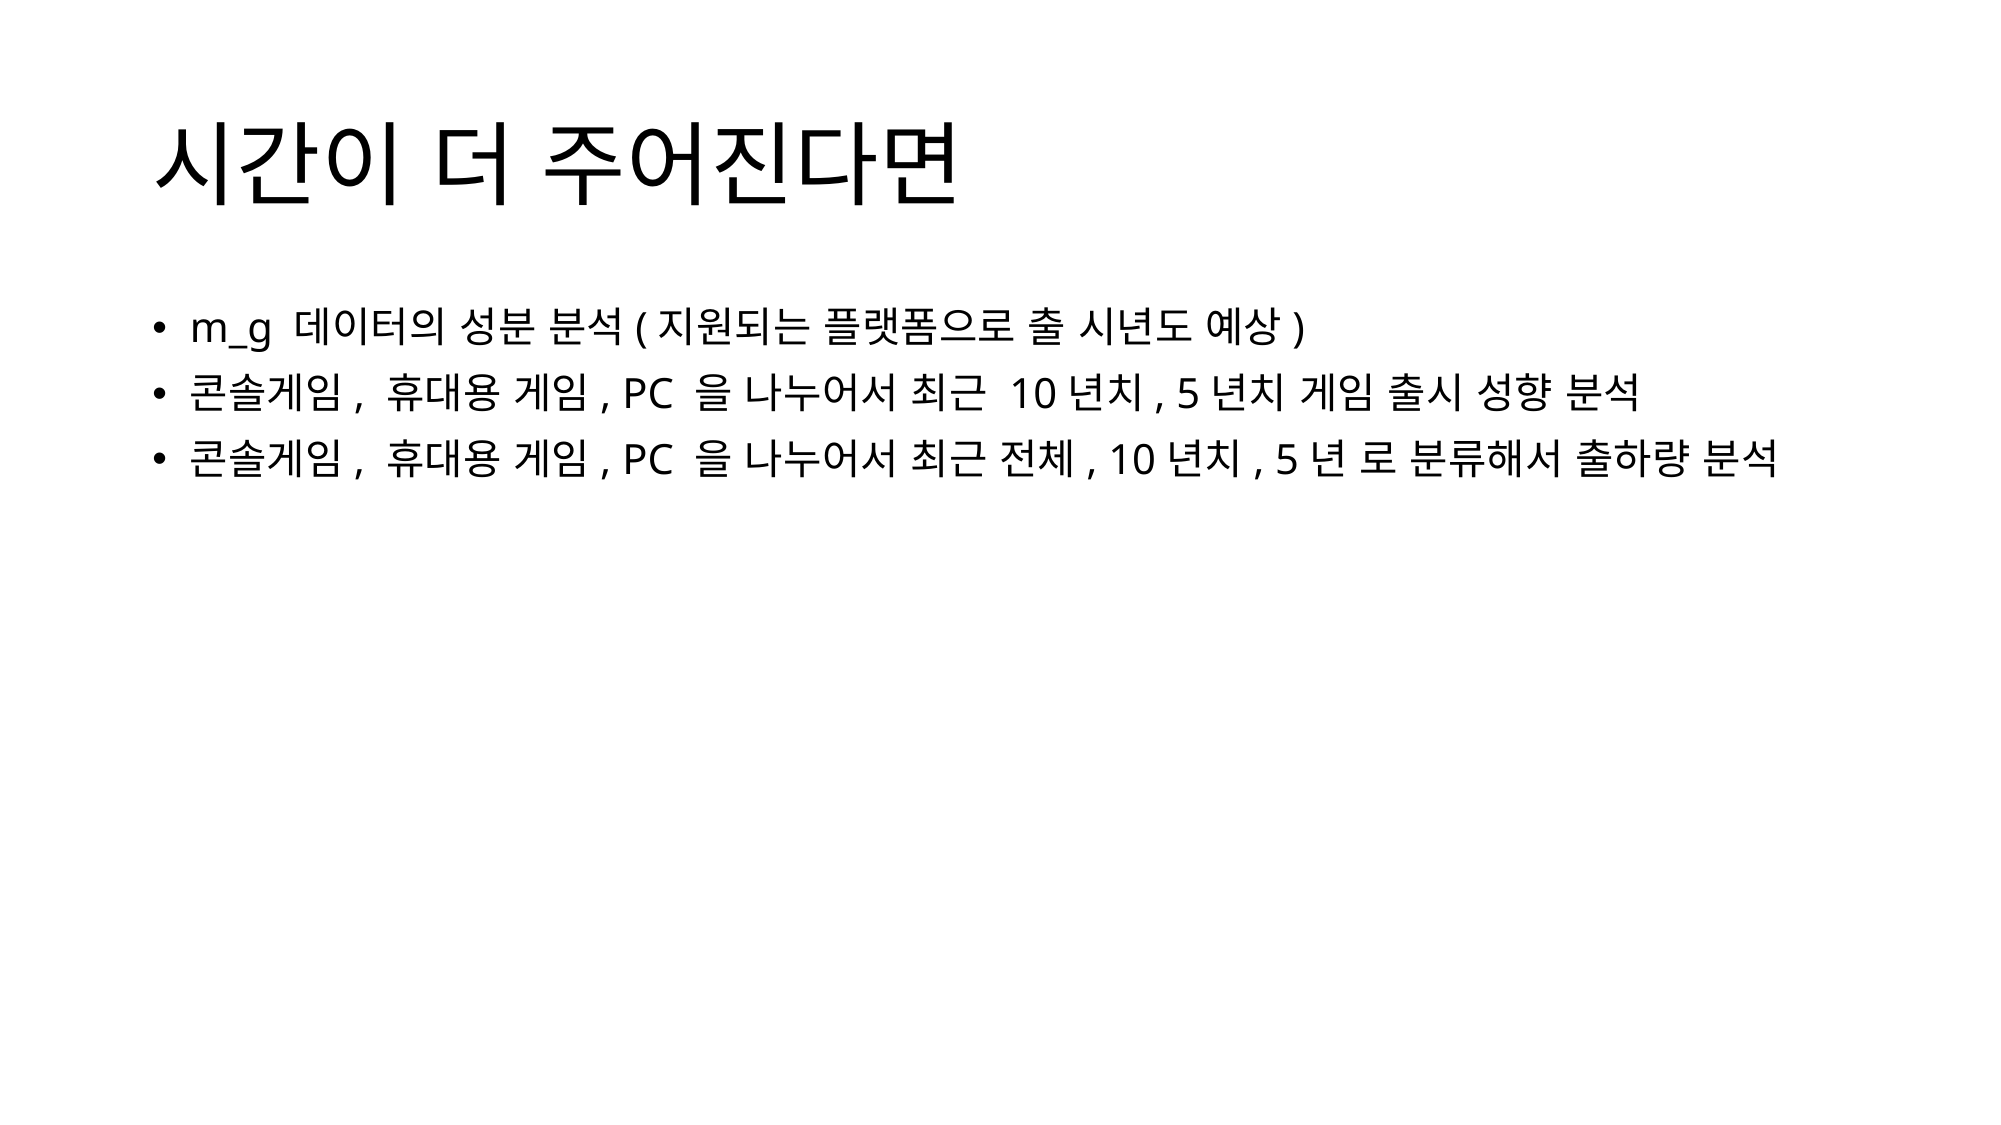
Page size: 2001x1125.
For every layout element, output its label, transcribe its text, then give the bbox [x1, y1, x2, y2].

list m_g 데이터의 성분 분석(지원되는 플랫폼으로 출 시년도 예상) 콘솔게임, 휴대용 게임, PC 을 나누어서 최근 10년치, 5년치 게임 출시 성향 분석 콘솔게임, 휴대용 게임, PC 을 나누어서 최근 전체, 10년치, 5년 로 분류해서 출하량 분석 [137, 299, 1863, 597]
title 시간이 더 주어진다면 [137, 59, 1863, 278]
